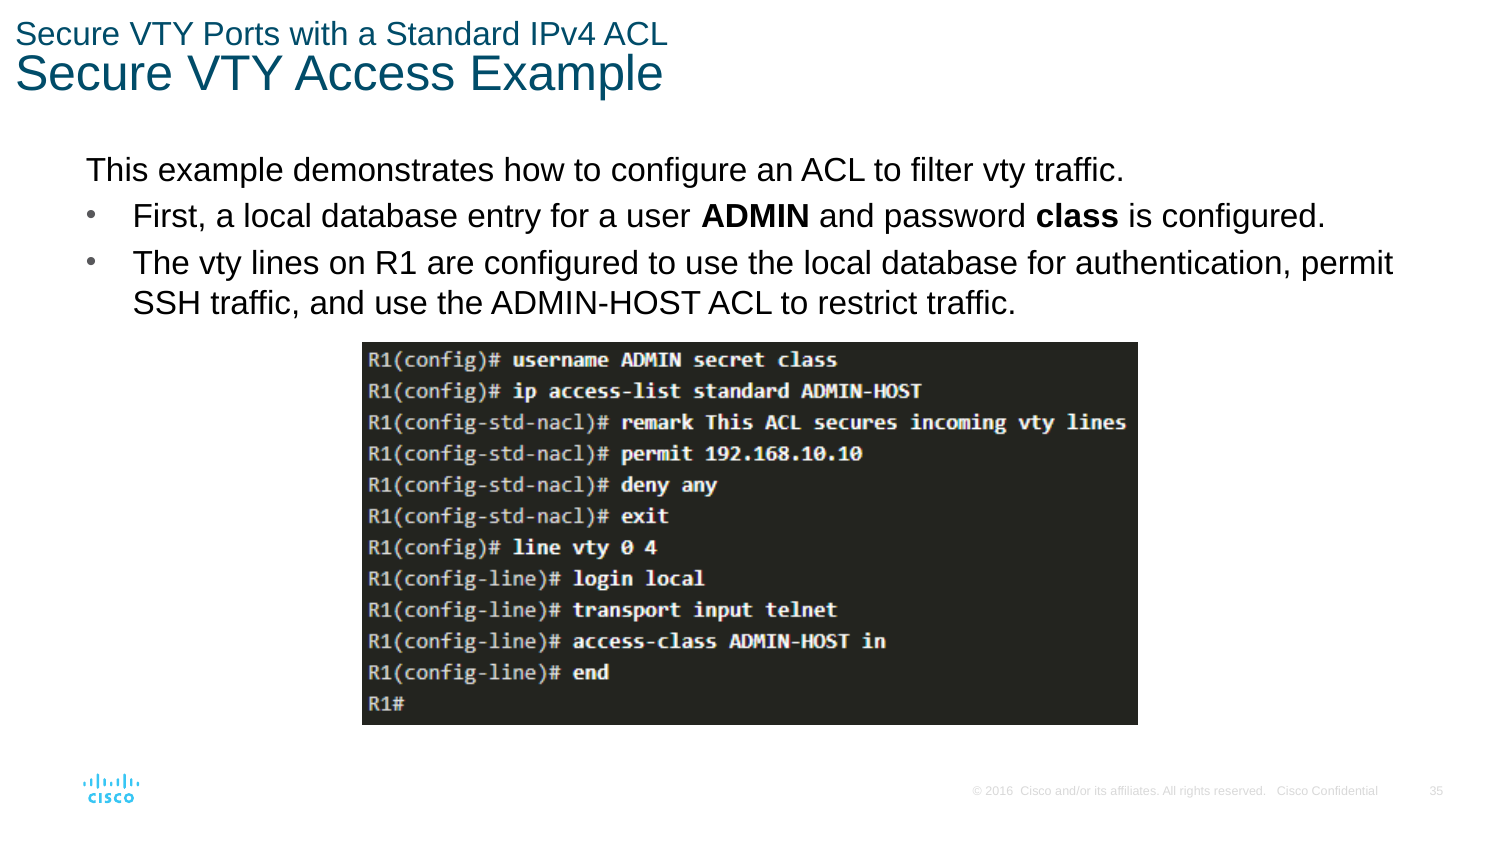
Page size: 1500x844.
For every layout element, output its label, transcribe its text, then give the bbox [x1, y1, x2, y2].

picture [362, 341, 1138, 726]
list This example demonstrates how to configure an ACL to filter vty traffic. First, a local database entry for a user ADMIN and password class is configured. The vty lines on R1 are configured to use the local database for authentication, permit SSH traffic, and use the ADMIN-HOST ACL to restrict traffic. [70, 140, 1430, 343]
title Secure VTY Ports with a Standard IPv4 ACL Secure VTY Access Example [0, 0, 1369, 121]
